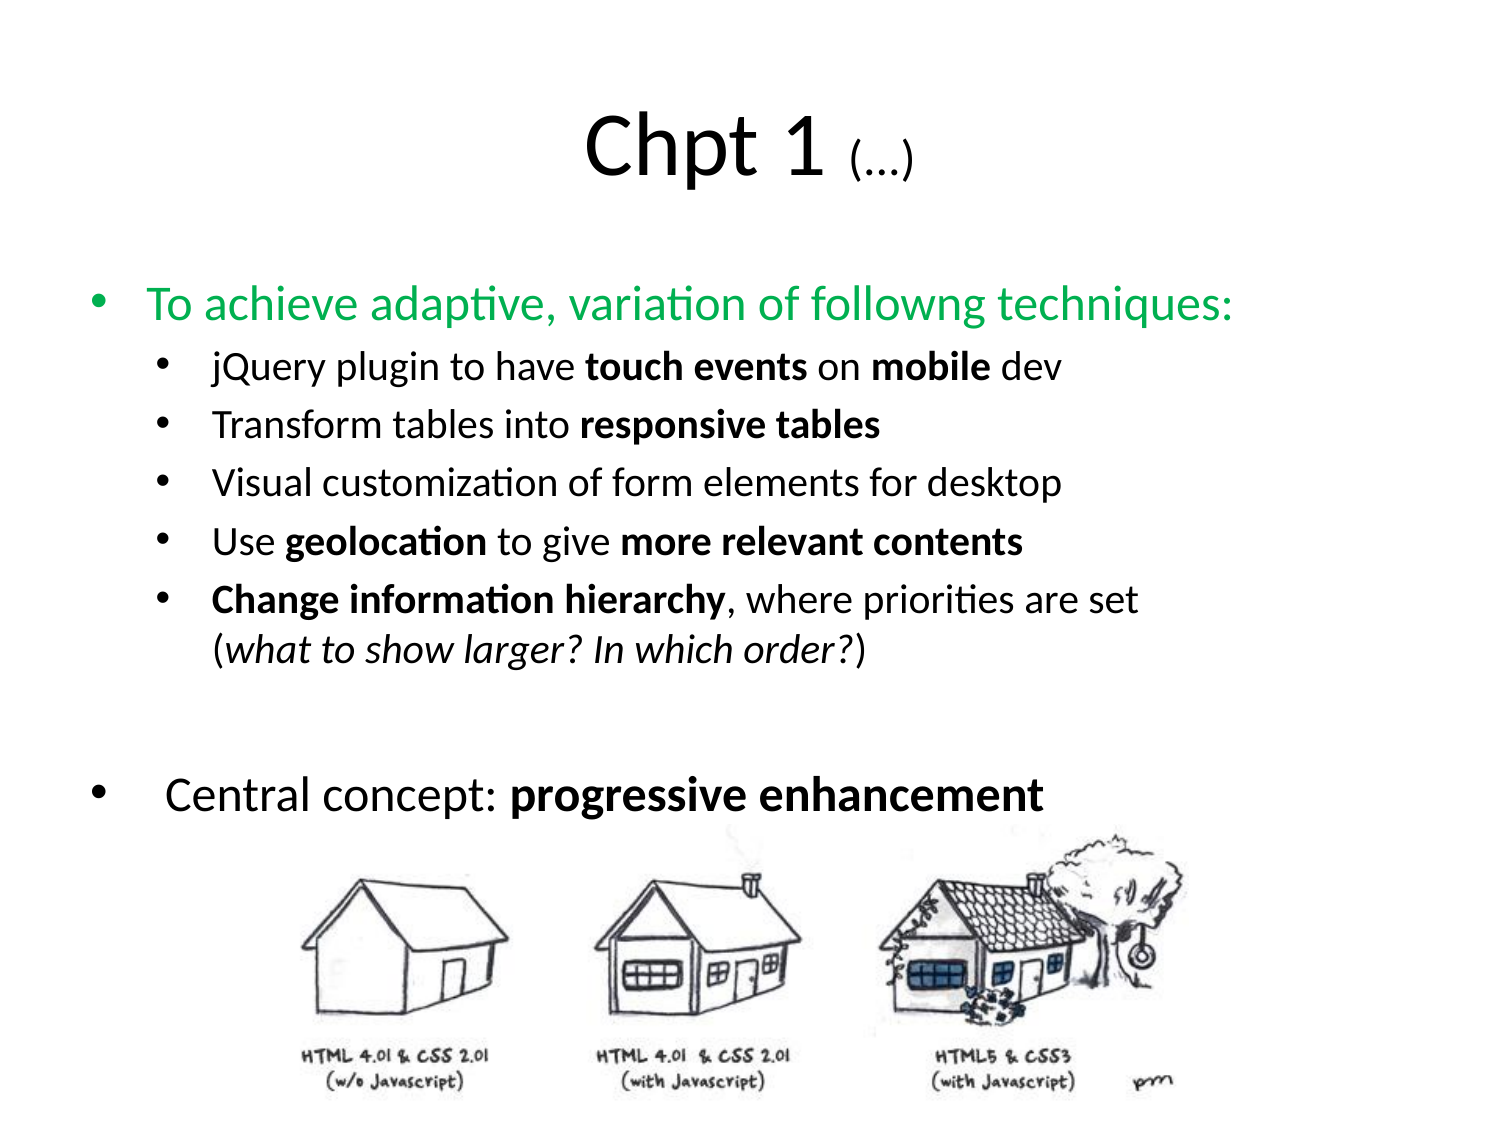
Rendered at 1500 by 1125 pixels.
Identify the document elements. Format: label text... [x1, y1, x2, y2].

title Chpt 1 (...) [75, 45, 1425, 233]
picture [287, 824, 1189, 1107]
list To achieve adaptive, variation of followng techniques: jQuery plugin to have touch events on mobile dev Transform tables into responsive tables Visual customization of form elements for desktop Use geolocation to give more relevant contents Change information hierarchy, where priorities are set (what to show larger? In which order?) Central concept: progressive enhancement [75, 262, 1425, 1005]
